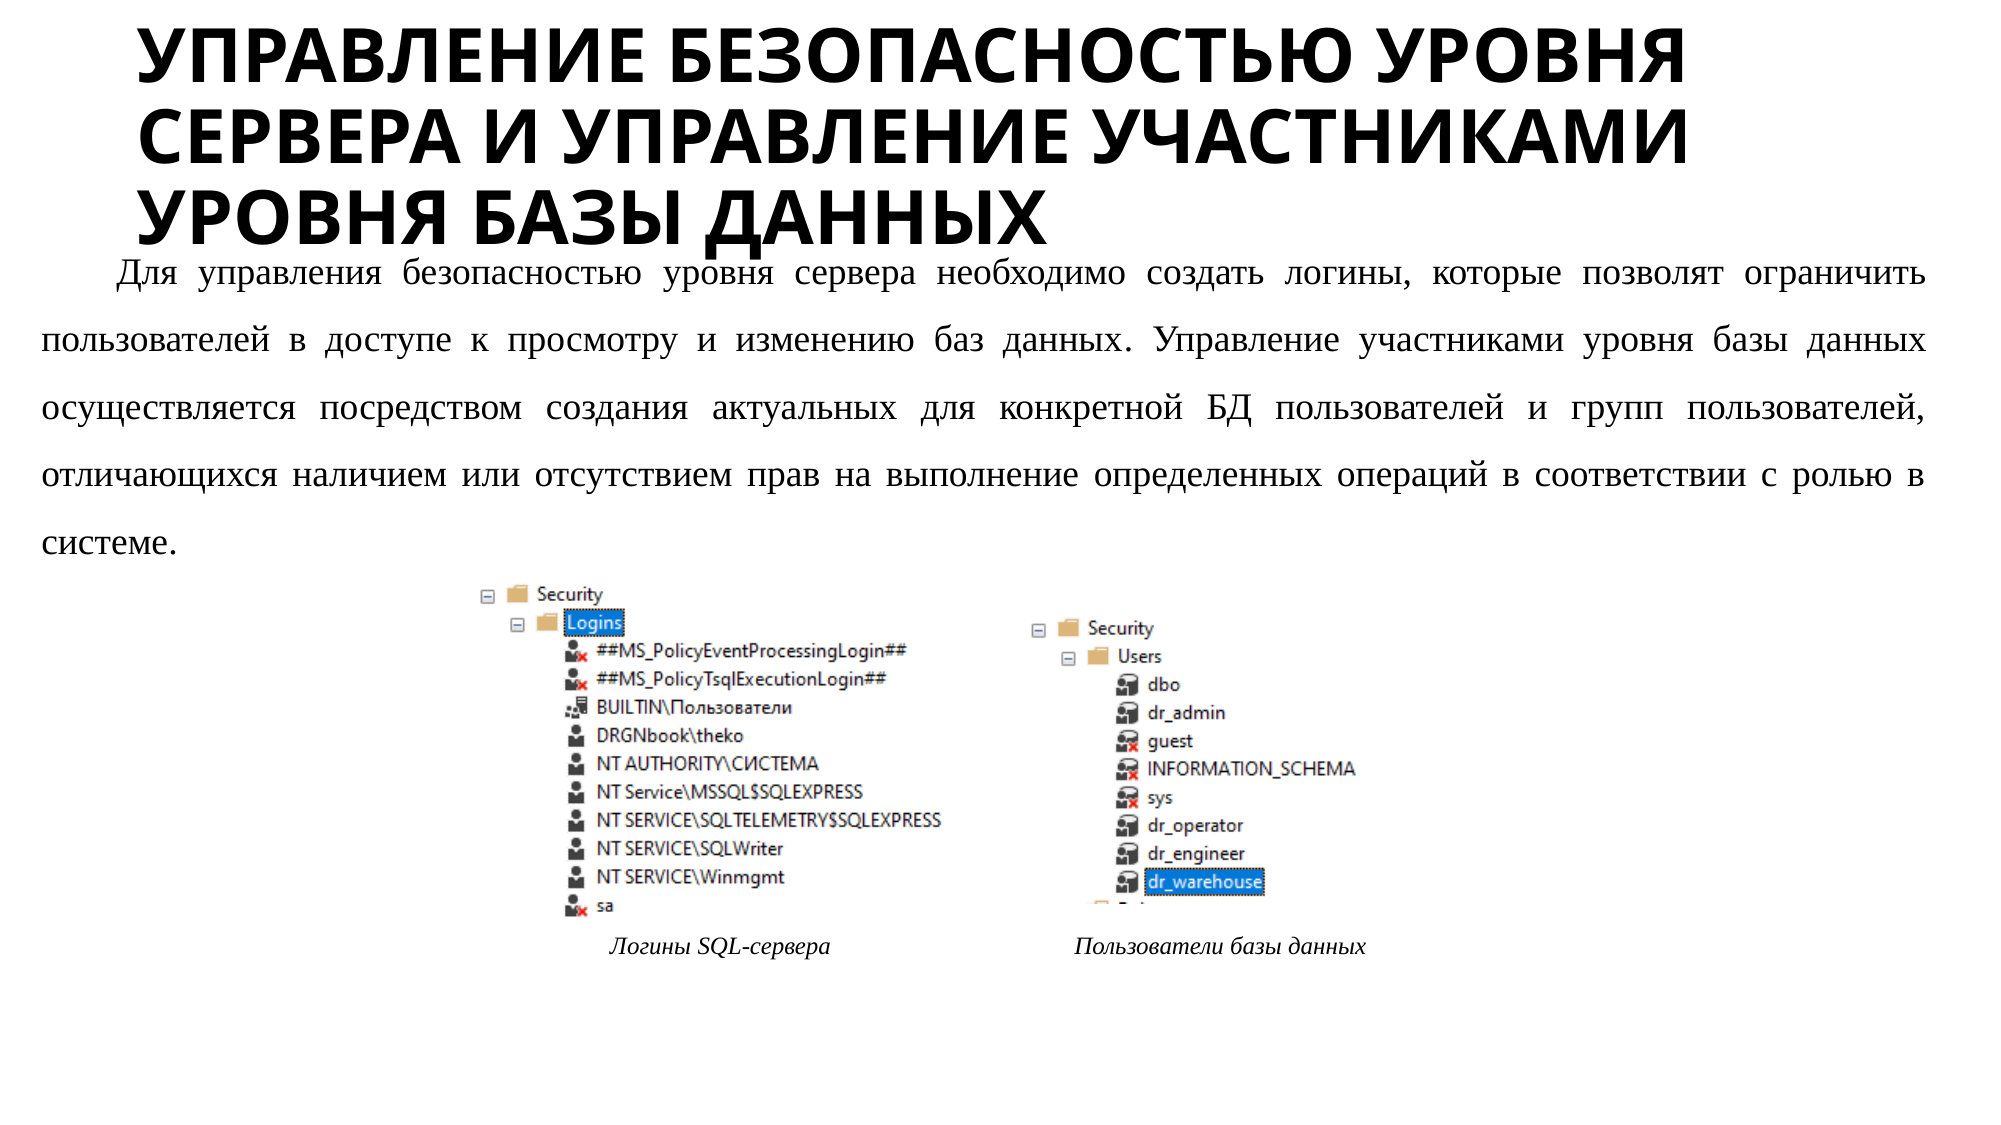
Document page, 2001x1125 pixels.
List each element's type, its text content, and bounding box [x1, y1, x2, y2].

text_box [91, 504, 2000, 580]
text_box Логины SQL-сервера [525, 923, 916, 968]
text_box Пользователи базы данных [1025, 922, 1416, 968]
picture [470, 579, 971, 923]
picture [985, 613, 1456, 904]
title Управление безопасностью уровня сервера и управление участниками уровня базы данных [121, 30, 1847, 216]
text_box Для управления безопасностью уровня сервера необходимо создать логины, которые позволят ограничить пользователей в доступе к просмотру и изменению баз данных. Управление участниками уровня базы данных осуществляется посредством создания актуальных для конкретной БД пользователей и групп пользователей, отличающихся наличием или отсутствием прав на выполнение определенных операций в соответствии с ролью в системе. [26, 216, 1943, 569]
